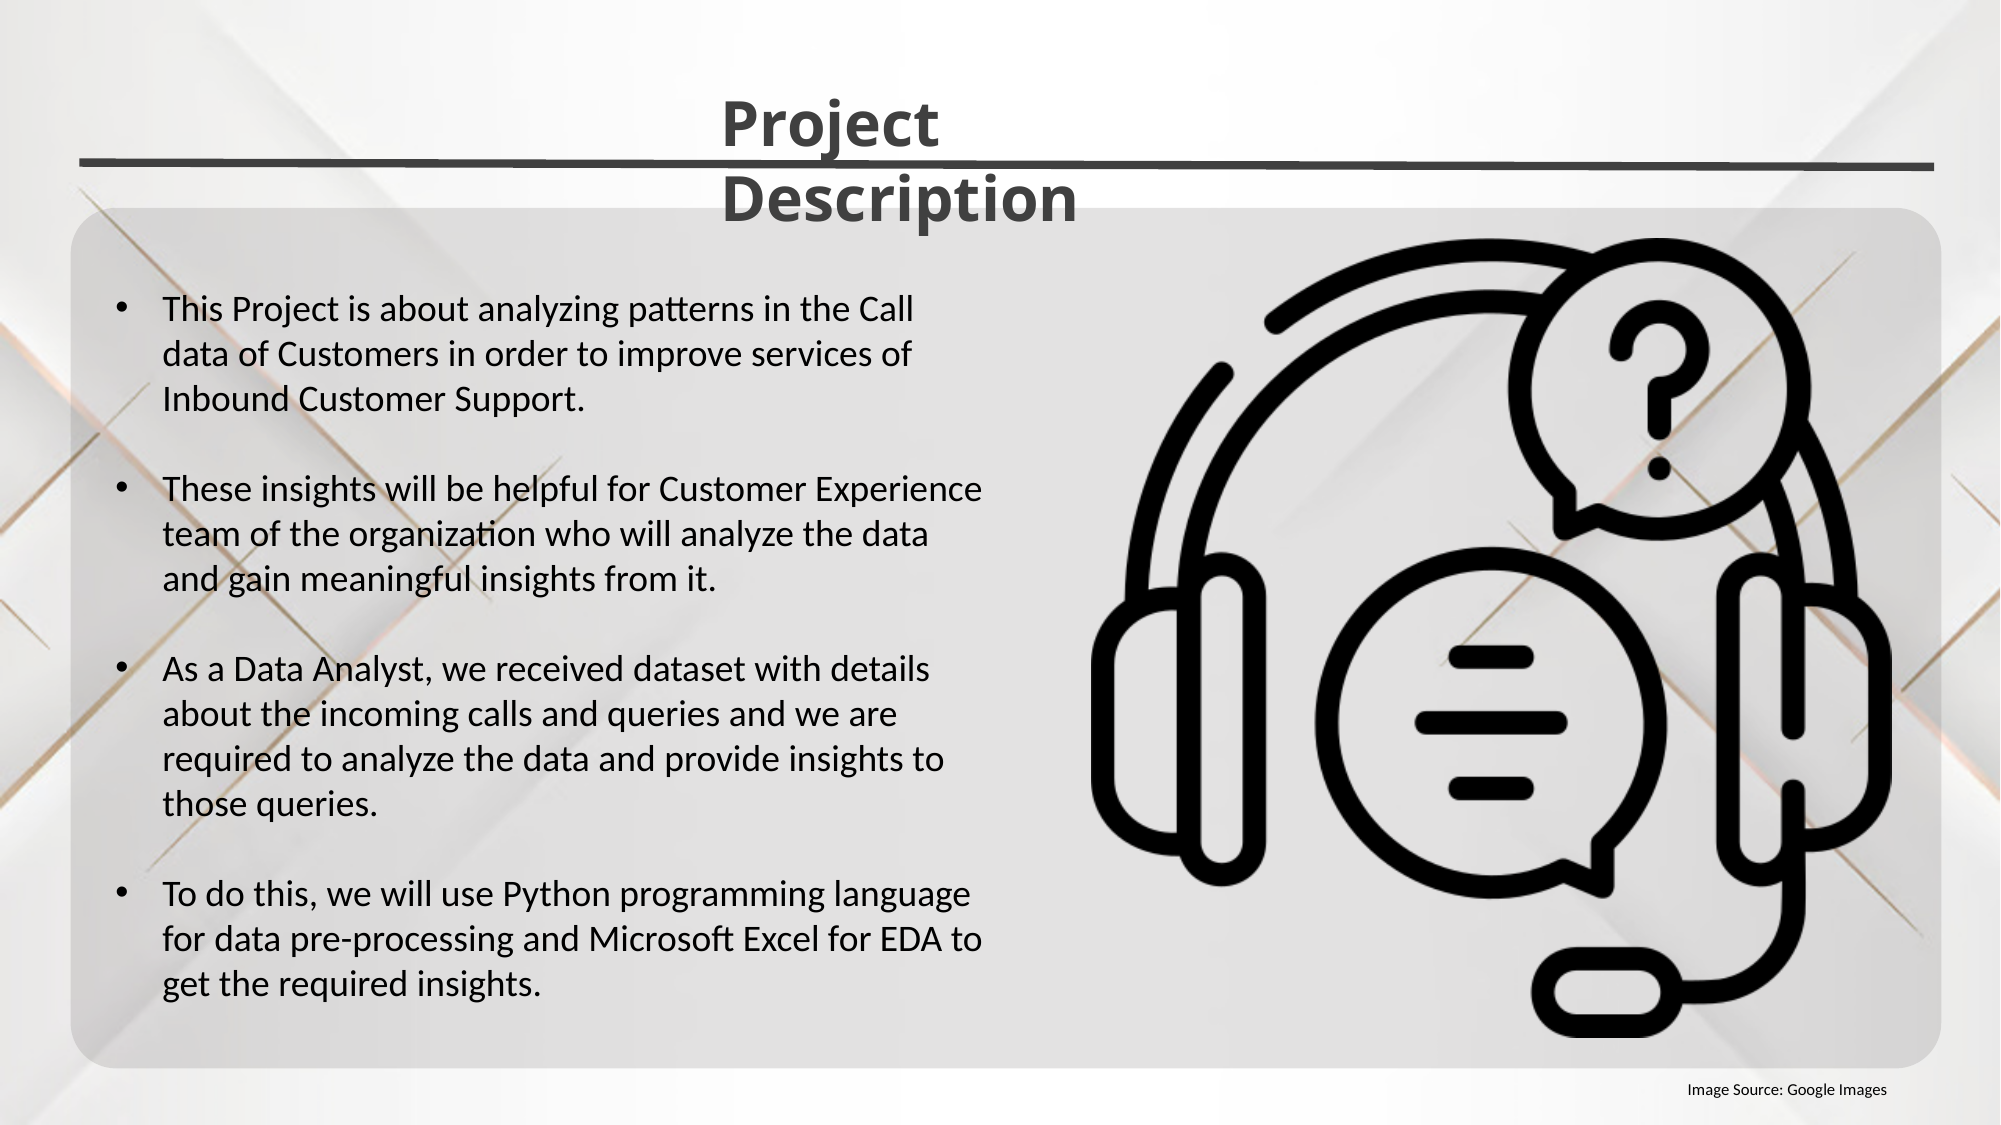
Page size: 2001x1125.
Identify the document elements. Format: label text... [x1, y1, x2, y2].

text_box This Project is about analyzing patterns in the Call data of Customers in order to improve services of Inbound Customer Support. These insights will be helpful for Customer Experience team of the organization who will analyze the data and gain meaningful insights from it. As a Data Analyst, we received dataset with details about the incoming calls and queries and we are required to analyze the data and provide insights to those queries. To do this, we will use Python programming language for data pre-processing and Microsoft Excel for EDA to get the required insights. [100, 276, 1002, 1012]
text_box Project Description [705, 169, 1306, 242]
text_box Image Source: Google Images [1672, 1071, 1907, 1107]
text_box Project Description [705, 77, 1306, 161]
text_box [69, 206, 1004, 1070]
text_box [1004, 206, 1943, 1070]
picture [0, 0, 2001, 1125]
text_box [79, 162, 1935, 167]
